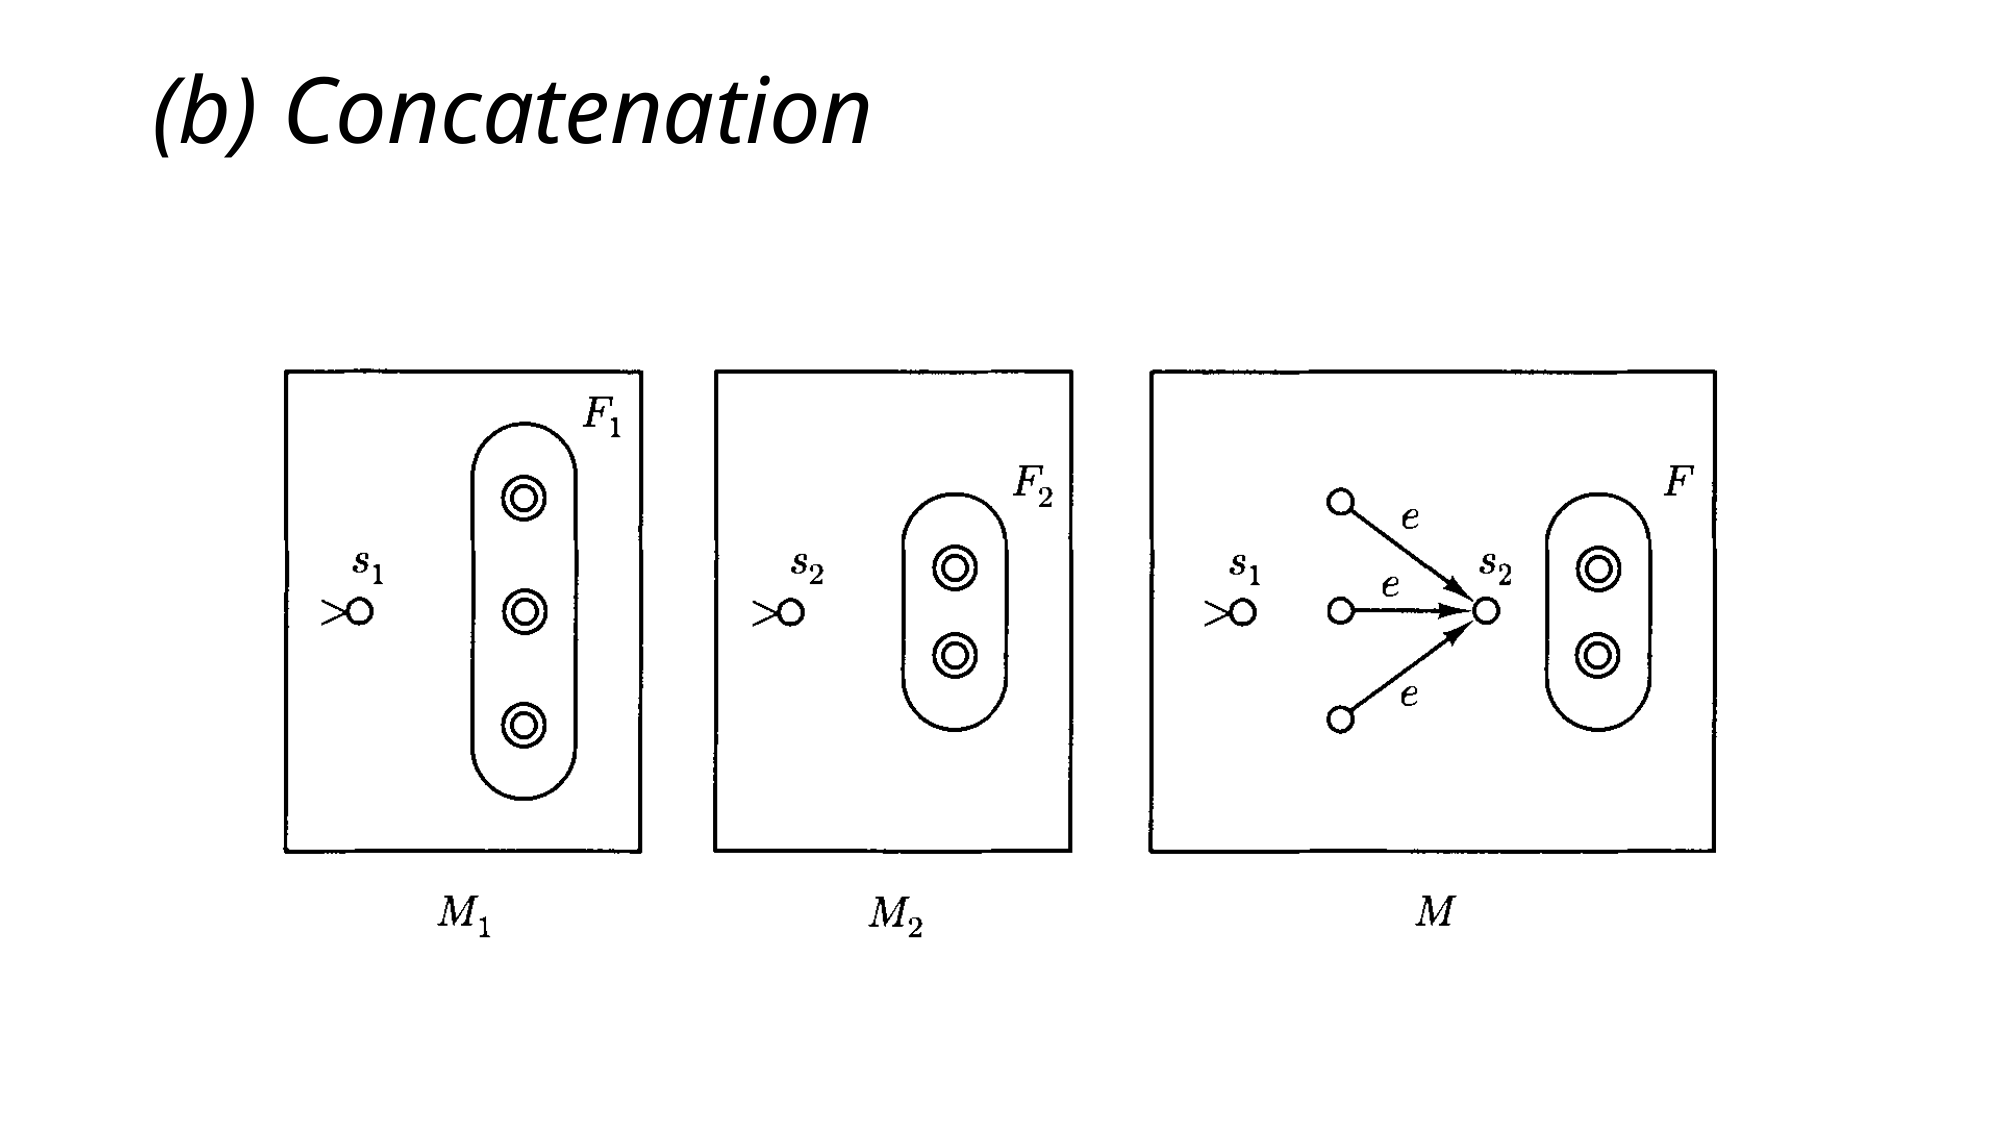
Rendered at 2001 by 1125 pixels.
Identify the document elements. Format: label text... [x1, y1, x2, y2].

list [209, 332, 1791, 981]
title (b) Concatenation [137, 59, 1863, 278]
